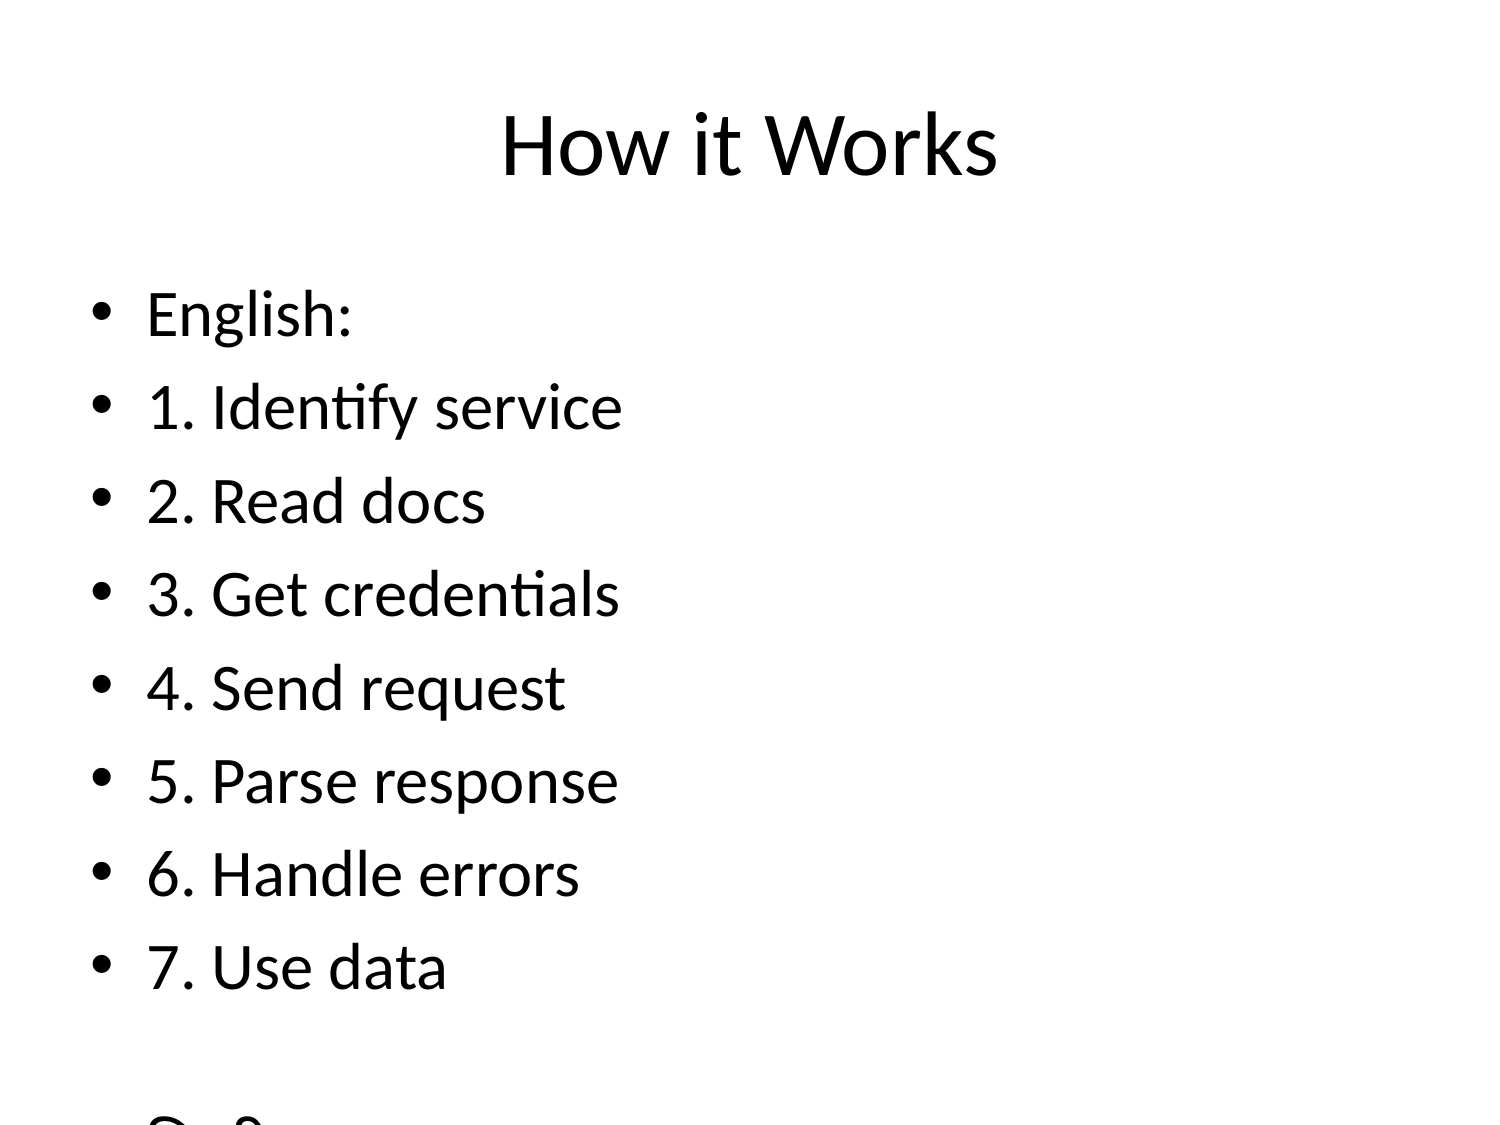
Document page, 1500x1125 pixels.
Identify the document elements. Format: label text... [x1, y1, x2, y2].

list English: 1. Identify service 2. Read docs 3. Get credentials 4. Send request 5. Parse response 6. Handle errors 7. Use data हिन्दी: 1. सेवा पहचानें 2. डॉक पढ़ें 3. क्रेडेंशियल लें 4. रिक्वेस्ट भेजें 5. रिस्पॉन्स पढ़ें 6. त्रुटियाँ संभालें 7. डेटा उपयोग करें [75, 262, 1425, 1005]
title How it Works [75, 45, 1425, 233]
